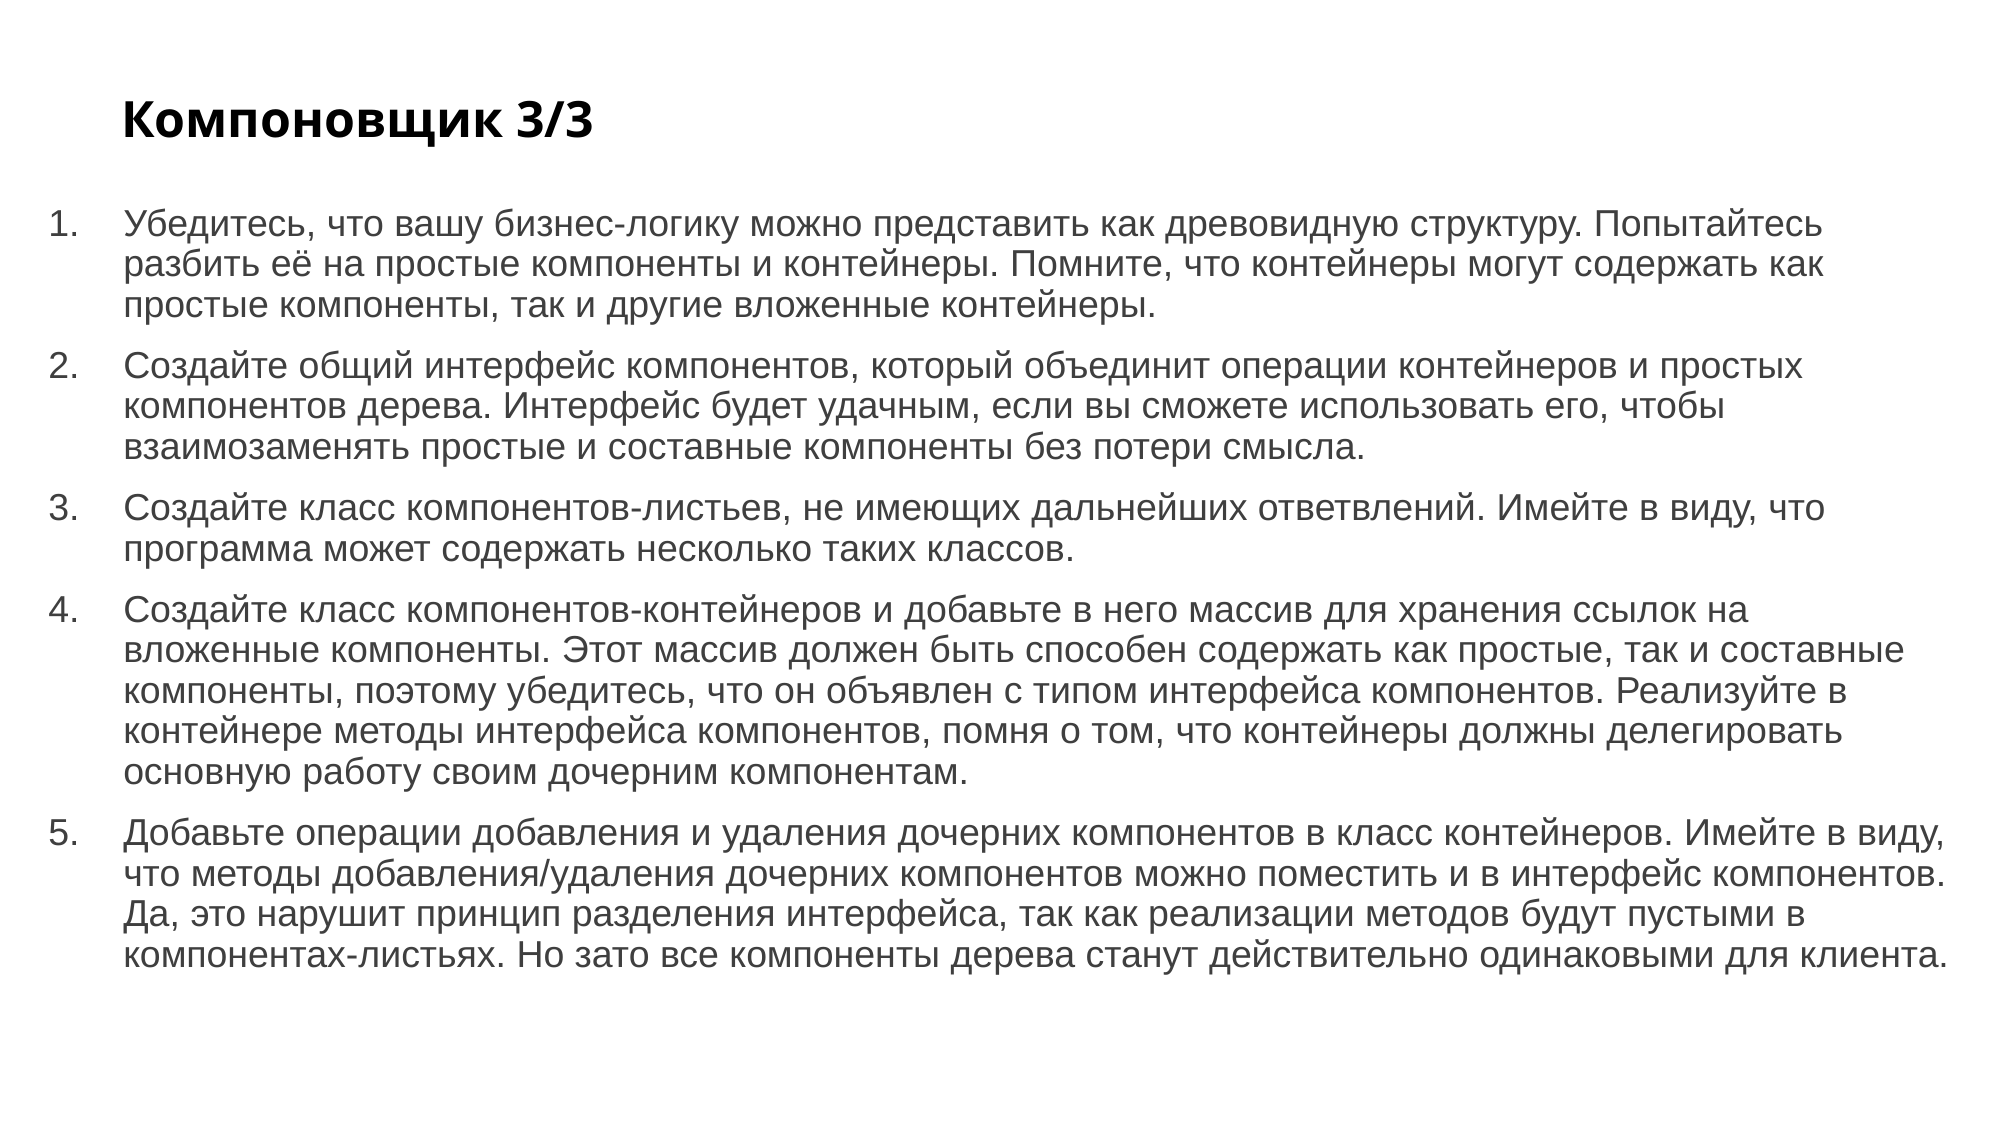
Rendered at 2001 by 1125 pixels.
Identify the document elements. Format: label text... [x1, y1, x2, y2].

list Убедитесь, что вашу бизнес-логику можно представить как древовидную структуру. Попытайтесь разбить её на простые компоненты и контейнеры. Помните, что контейнеры могут содержать как простые компоненты, так и другие вложенные контейнеры. Создайте общий интерфейс компонентов, который объединит операции контейнеров и простых компонентов дерева. Интерфейс будет удачным, если вы сможете использовать его, чтобы взаимозаменять простые и составные компоненты без потери смысла. Создайте класс компонентов-листьев, не имеющих дальнейших ответвлений. Имейте в виду, что программа может содержать несколько таких классов. Создайте класс компонентов-контейнеров и добавьте в него массив для хранения ссылок на вложенные компоненты. Этот массив должен быть способен содержать как простые, так и составные компоненты, поэтому убедитесь, что он объявлен с типом интерфейса компонентов. Реализуйте в контейнере методы интерфейса компонентов, помня о том, что контейнеры должны делегировать основную работу своим дочерним компонентам. Добавьте операции добавления и удаления дочерних компонентов в класс контейнеров. Имейте в виду, что методы добавления/удаления дочерних компонентов можно поместить и в интерфейс компонентов. Да, это нарушит принцип разделения интерфейса, так как реализации методов будут пустыми в компонентах-листьях. Но зато все компоненты дерева станут действительно одинаковыми для клиента. [33, 196, 1967, 1044]
title Компоновщик 3/3 [106, 42, 1832, 196]
